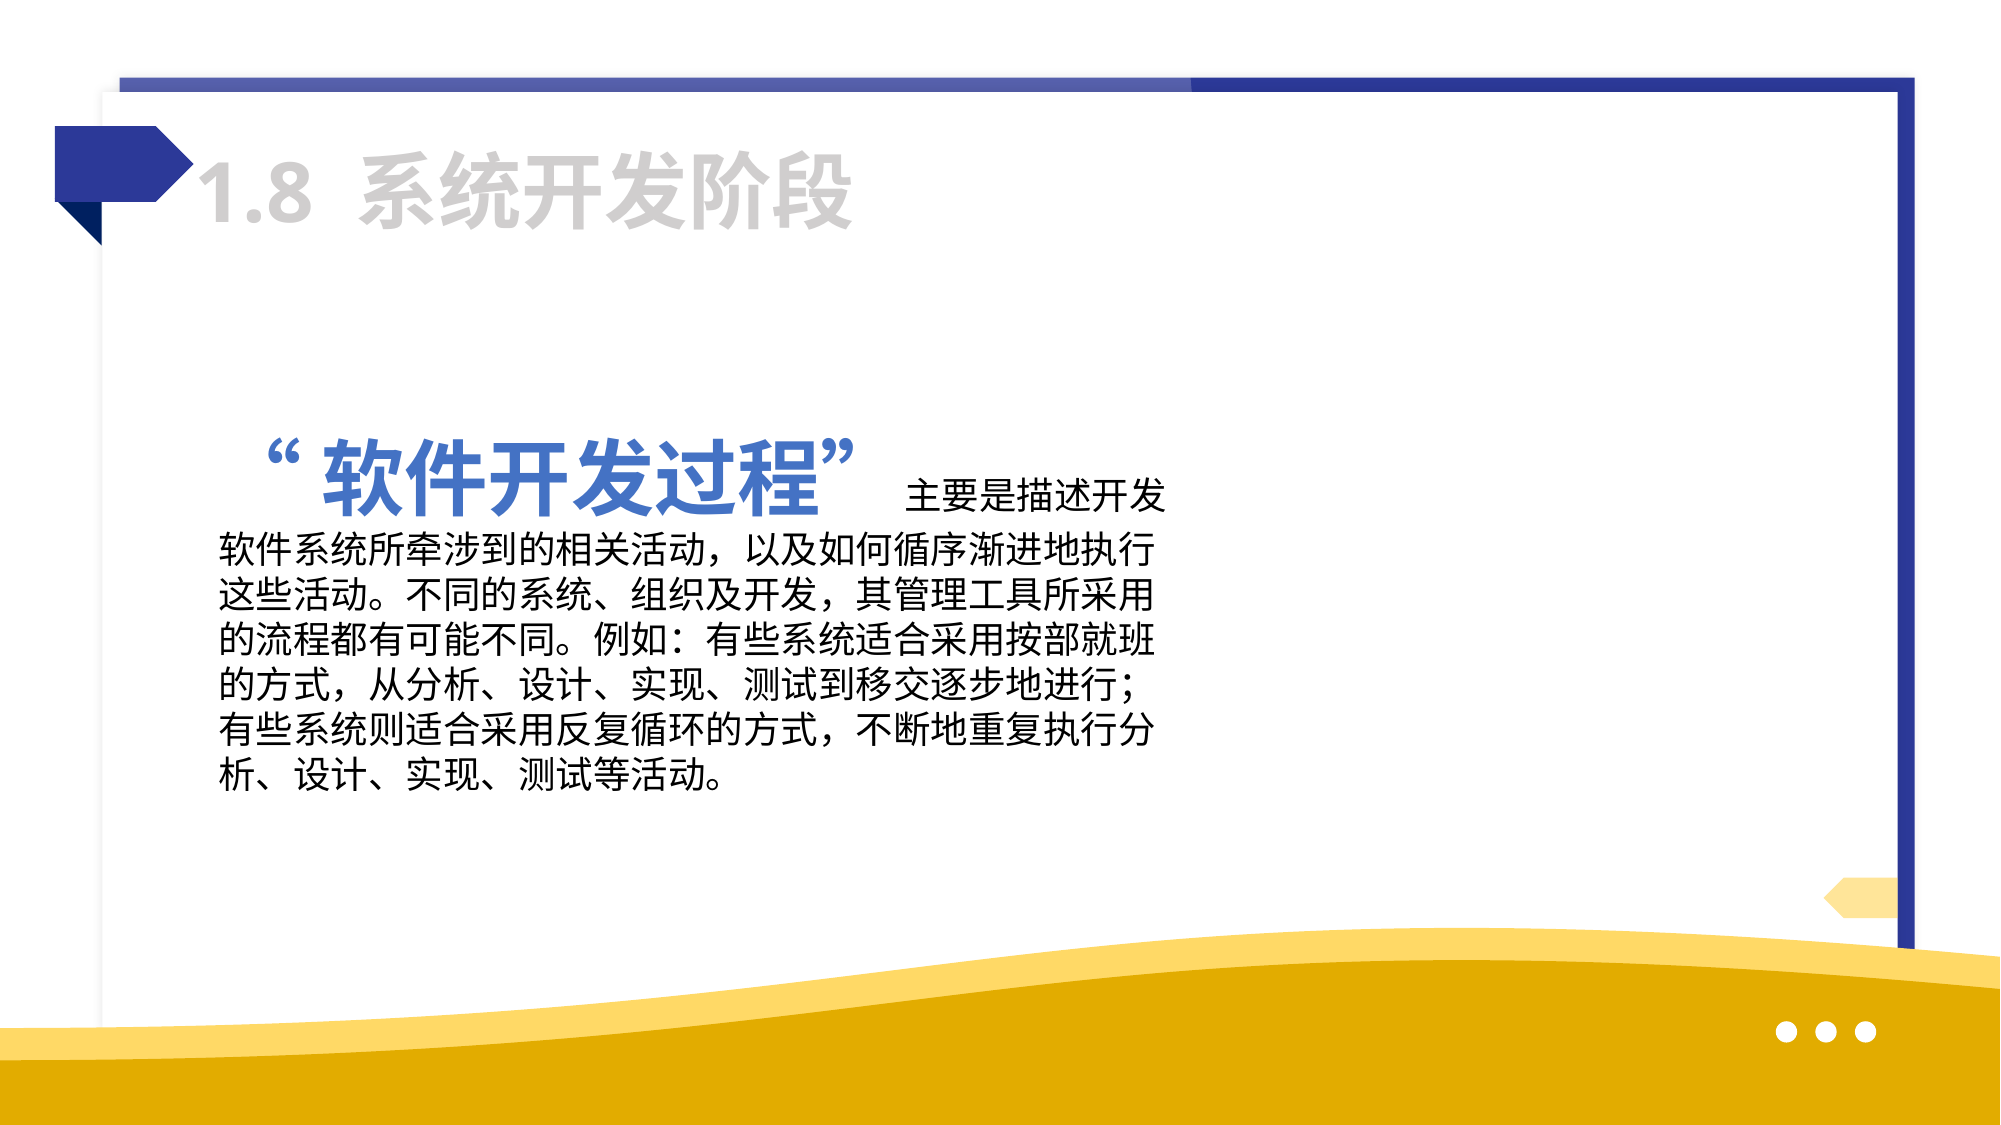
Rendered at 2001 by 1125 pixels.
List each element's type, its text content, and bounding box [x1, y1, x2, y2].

text_box “软件开发过程”主要是描述开发软件系统所牵涉到的相关活动，以及如何循序渐进地执行这些活动。不同的系统、组织及开发，其管理工具所采用的流程都有可能不同。例如：有些系统适合采用按部就班的方式，从分析、设计、实现、测试到移交逐步地进行；有些系统则适合采用反复循环的方式，不断地重复执行分析、设计、实现、测试等活动。 [203, 418, 1204, 804]
text_box 1.8 系统开发阶段 [180, 131, 924, 247]
